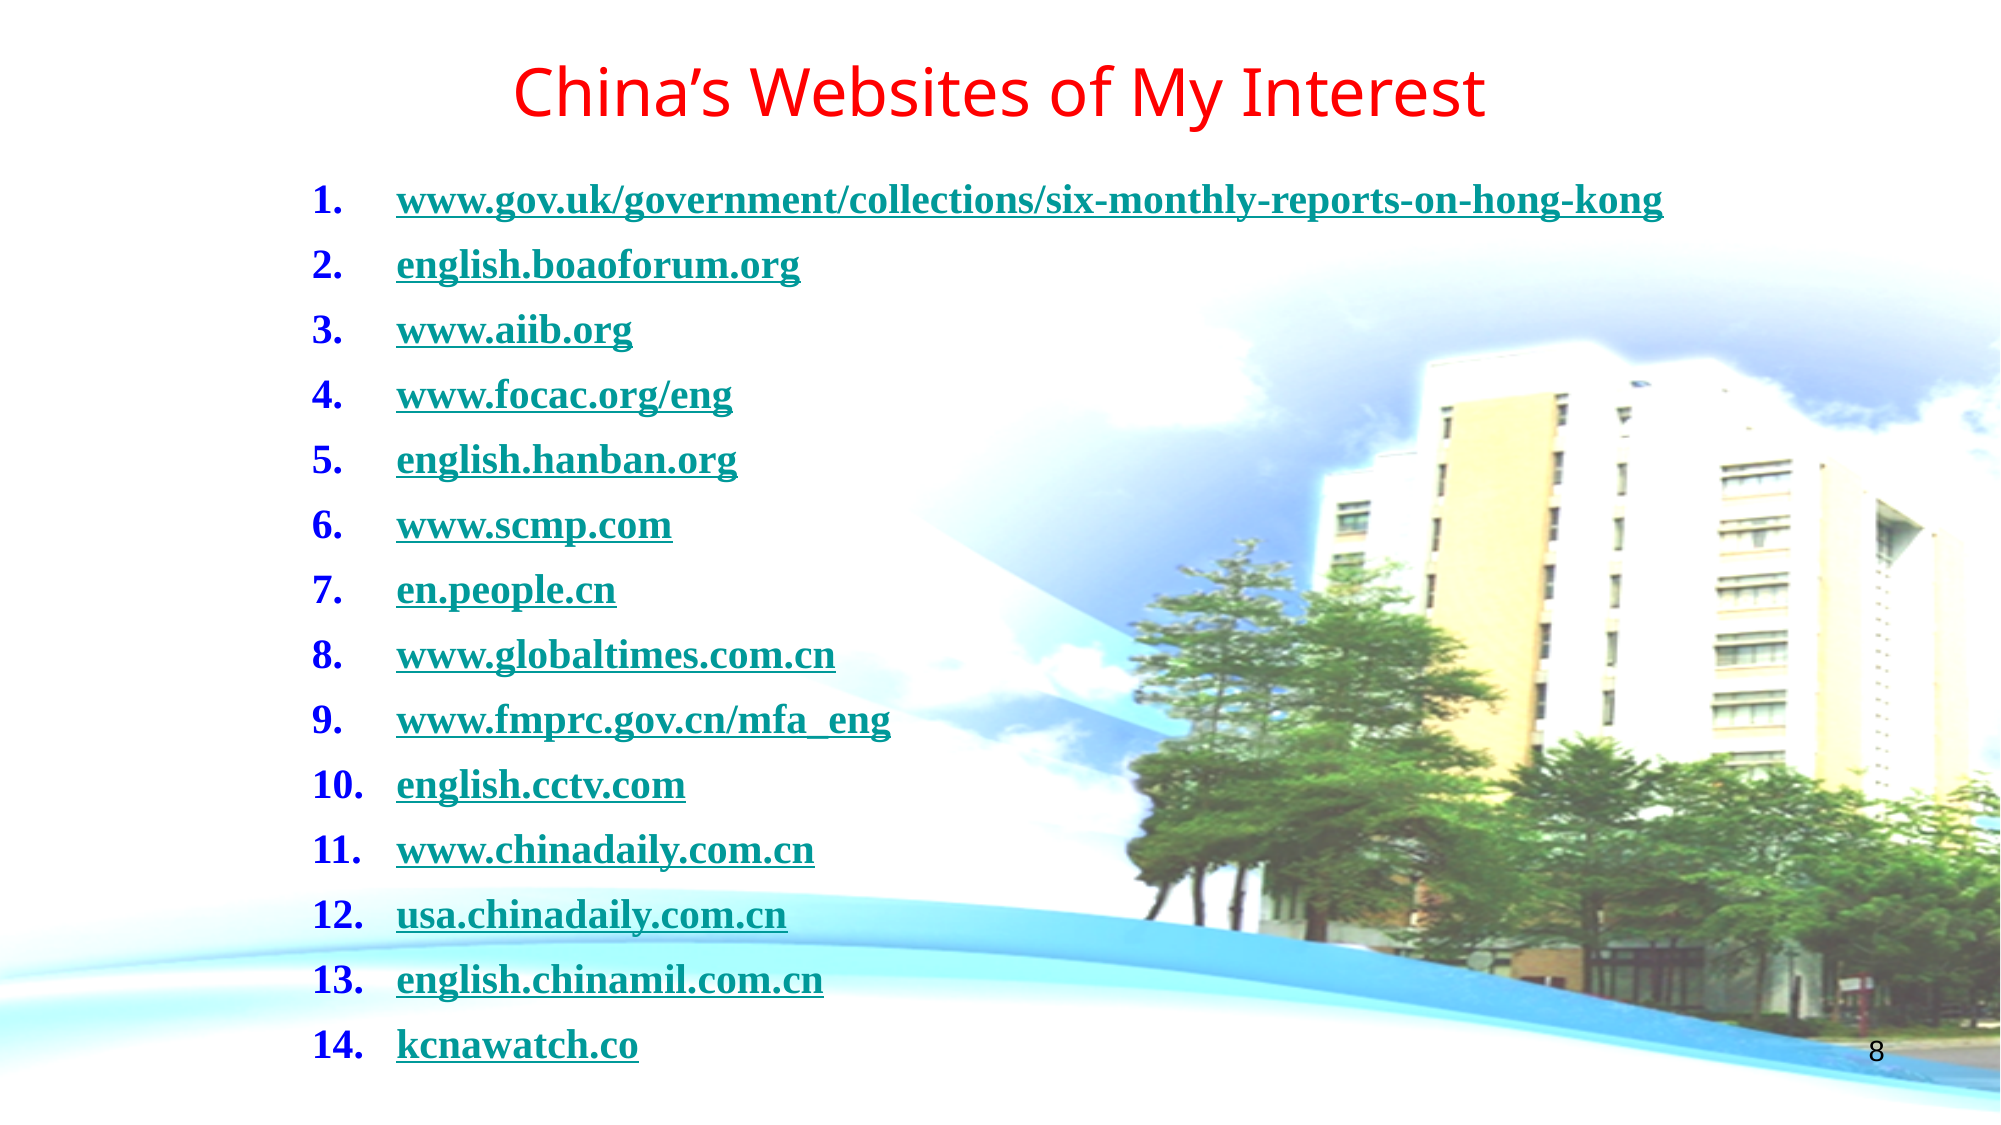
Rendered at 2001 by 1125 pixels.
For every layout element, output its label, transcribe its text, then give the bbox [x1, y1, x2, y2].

text_box www.gov.uk/government/collections/six-monthly-reports-on-hong-kong english.boaoforum.org www.aiib.org www.focac.org/eng english.hanban.org www.scmp.com en.people.cn www.globaltimes.com.cn www.fmprc.gov.cn/mfa_eng english.cctv.com www.chinadaily.com.cn usa.chinadaily.com.cn english.chinamil.com.cn kcnawatch.co [297, 148, 1703, 1074]
slide_number 7 [1433, 1024, 1901, 1103]
text_box China’s Websites of My Interest [249, 42, 1750, 138]
picture [0, 0, 2001, 1125]
